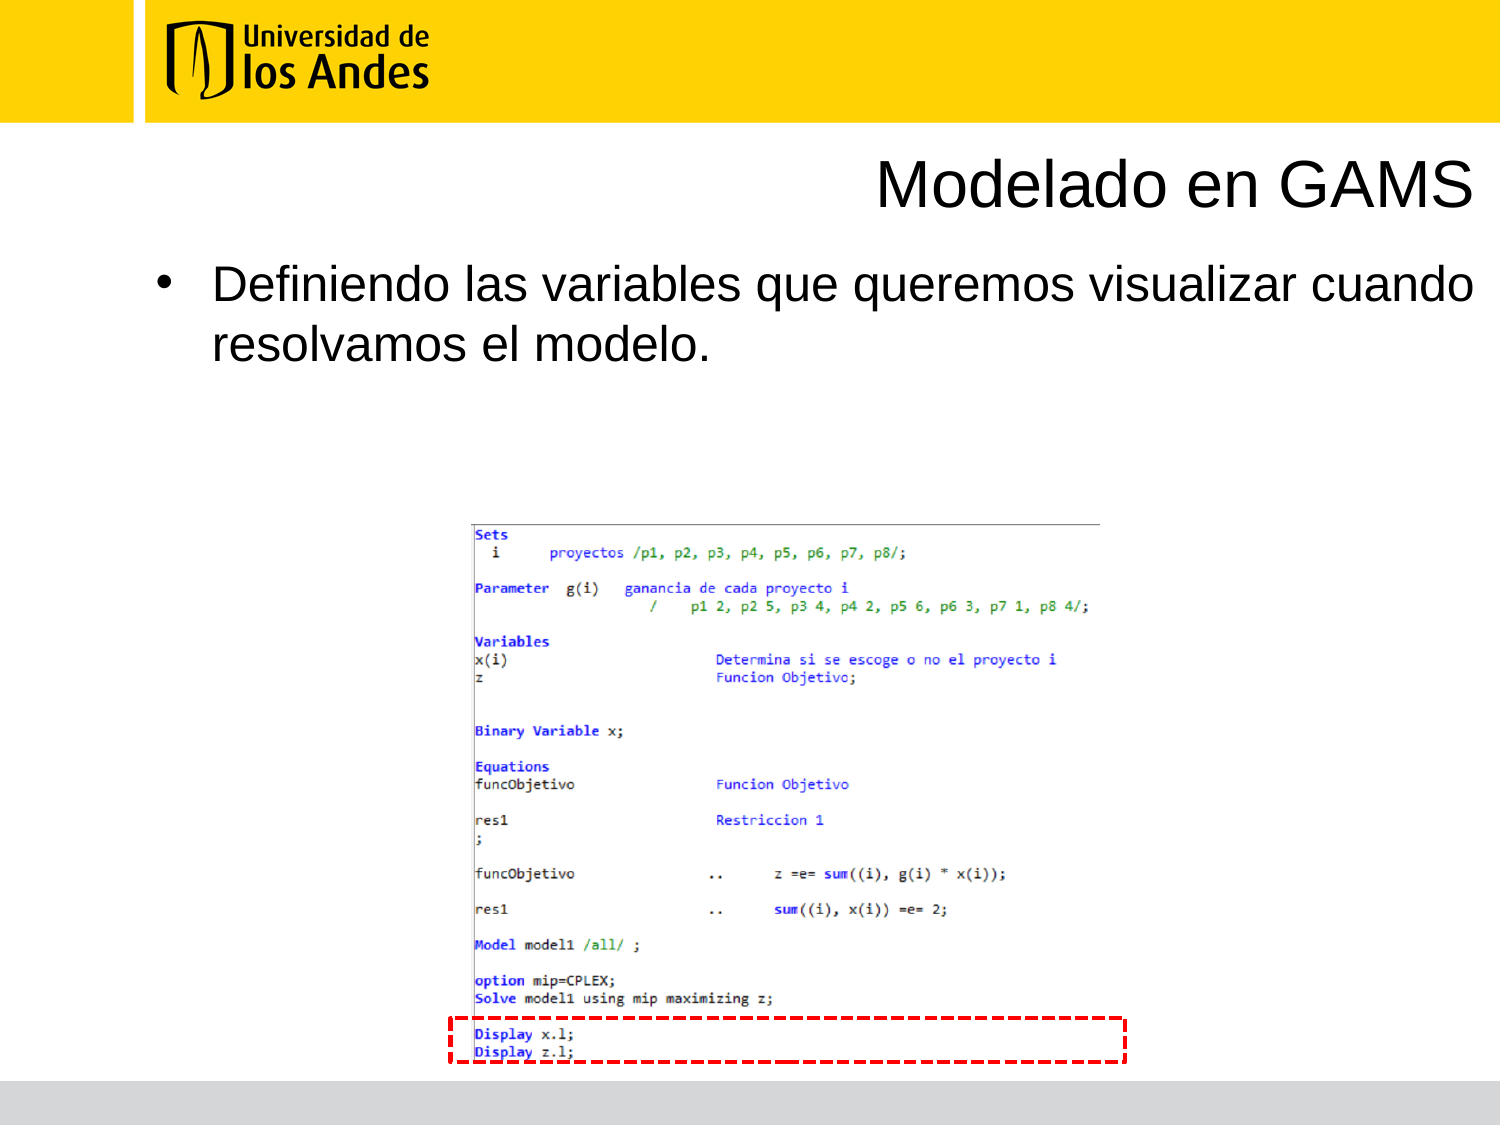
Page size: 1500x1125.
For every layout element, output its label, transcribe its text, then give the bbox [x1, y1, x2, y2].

title Modelado en GAMS [140, 125, 1491, 238]
text_box [1104, 1016, 1127, 1064]
picture [0, 0, 1500, 1081]
list Definiendo las variables que queremos visualizar cuando resolvamos el modelo. [140, 243, 1491, 1101]
text_box [448, 1016, 466, 1064]
picture [471, 524, 1101, 1063]
